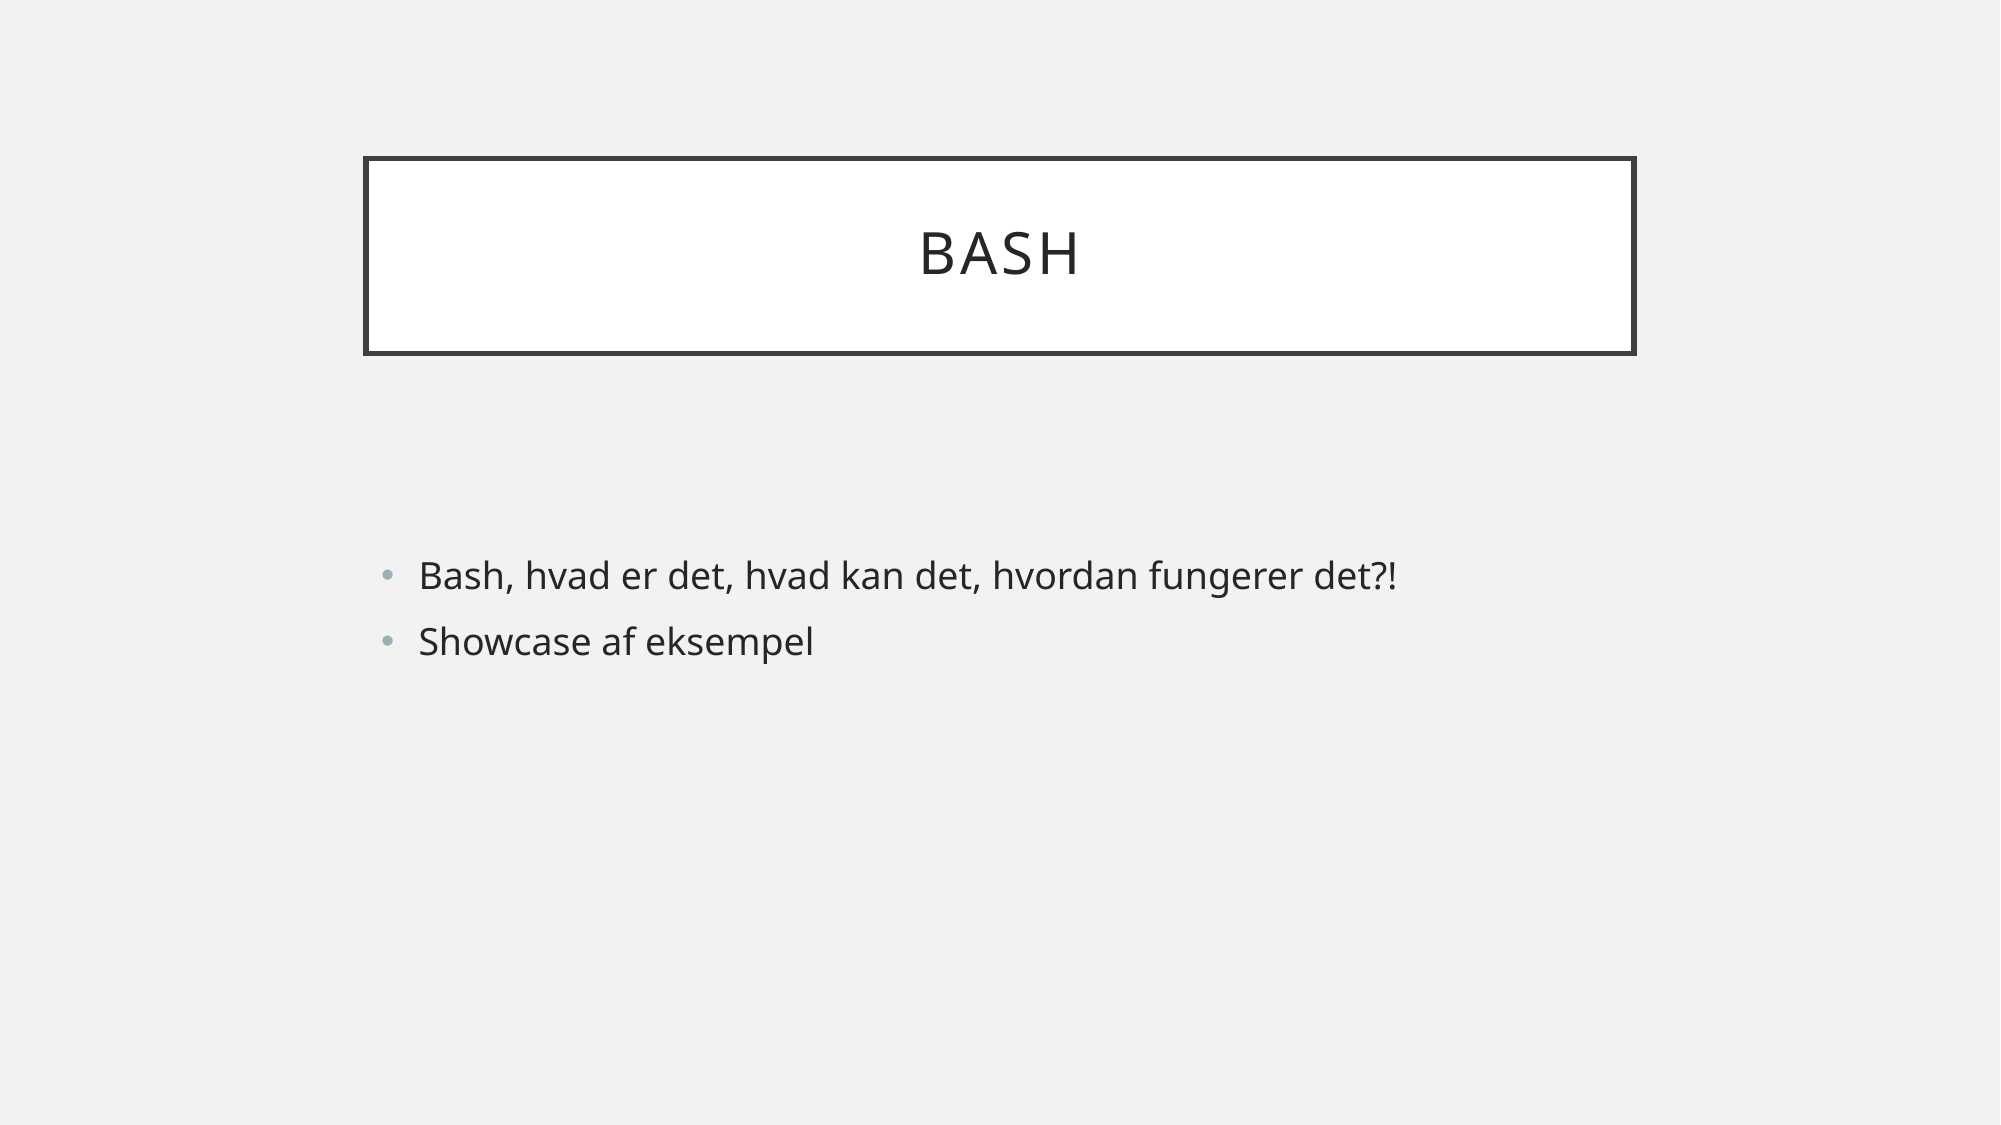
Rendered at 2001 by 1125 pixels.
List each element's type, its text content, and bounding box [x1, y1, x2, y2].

list Bash, hvad er det, hvad kan det, hvordan fungerer det?! Showcase af eksempel [366, 544, 1634, 772]
title Bash [363, 156, 1637, 356]
